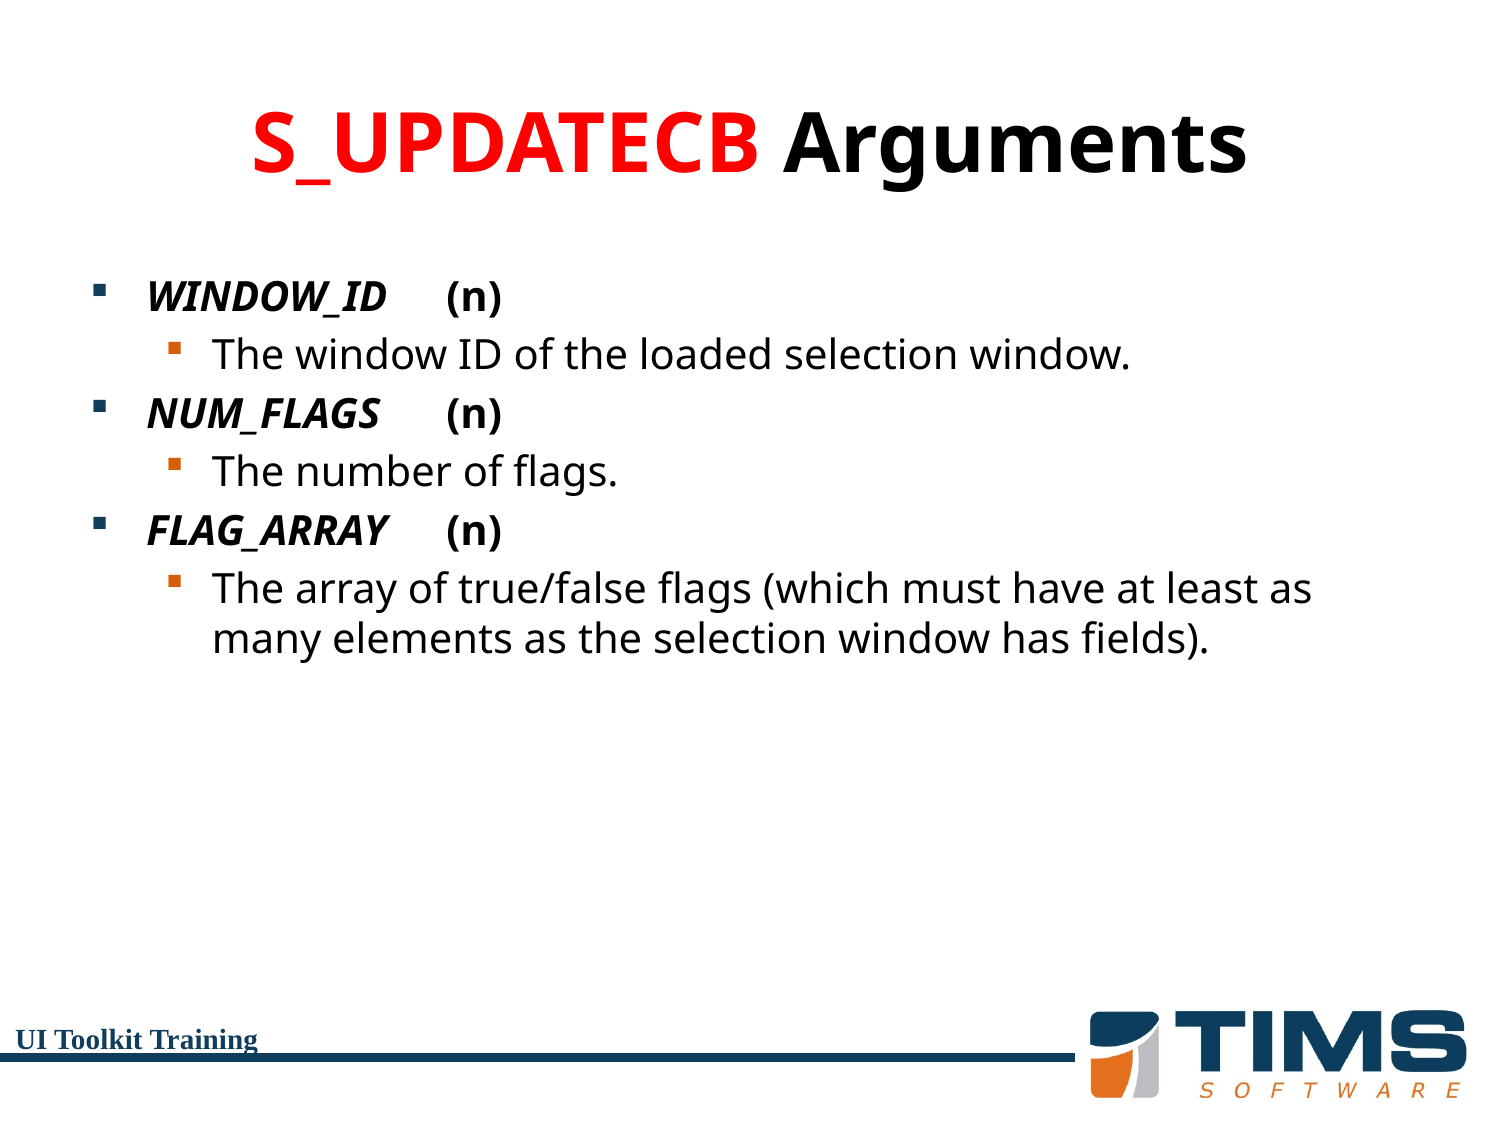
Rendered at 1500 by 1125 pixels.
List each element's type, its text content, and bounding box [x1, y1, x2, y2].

footer UI Toolkit Training [0, 1012, 650, 1088]
picture [1087, 1007, 1469, 1098]
title S_UPDATECB Arguments [75, 45, 1425, 233]
list WINDOW_ID (n) The window ID of the loaded selection window. NUM_FLAGS (n) The number of flags. FLAG_ARRAY (n) The array of true/false flags (which must have at least as many elements as the selection window has fields). [75, 262, 1425, 1005]
